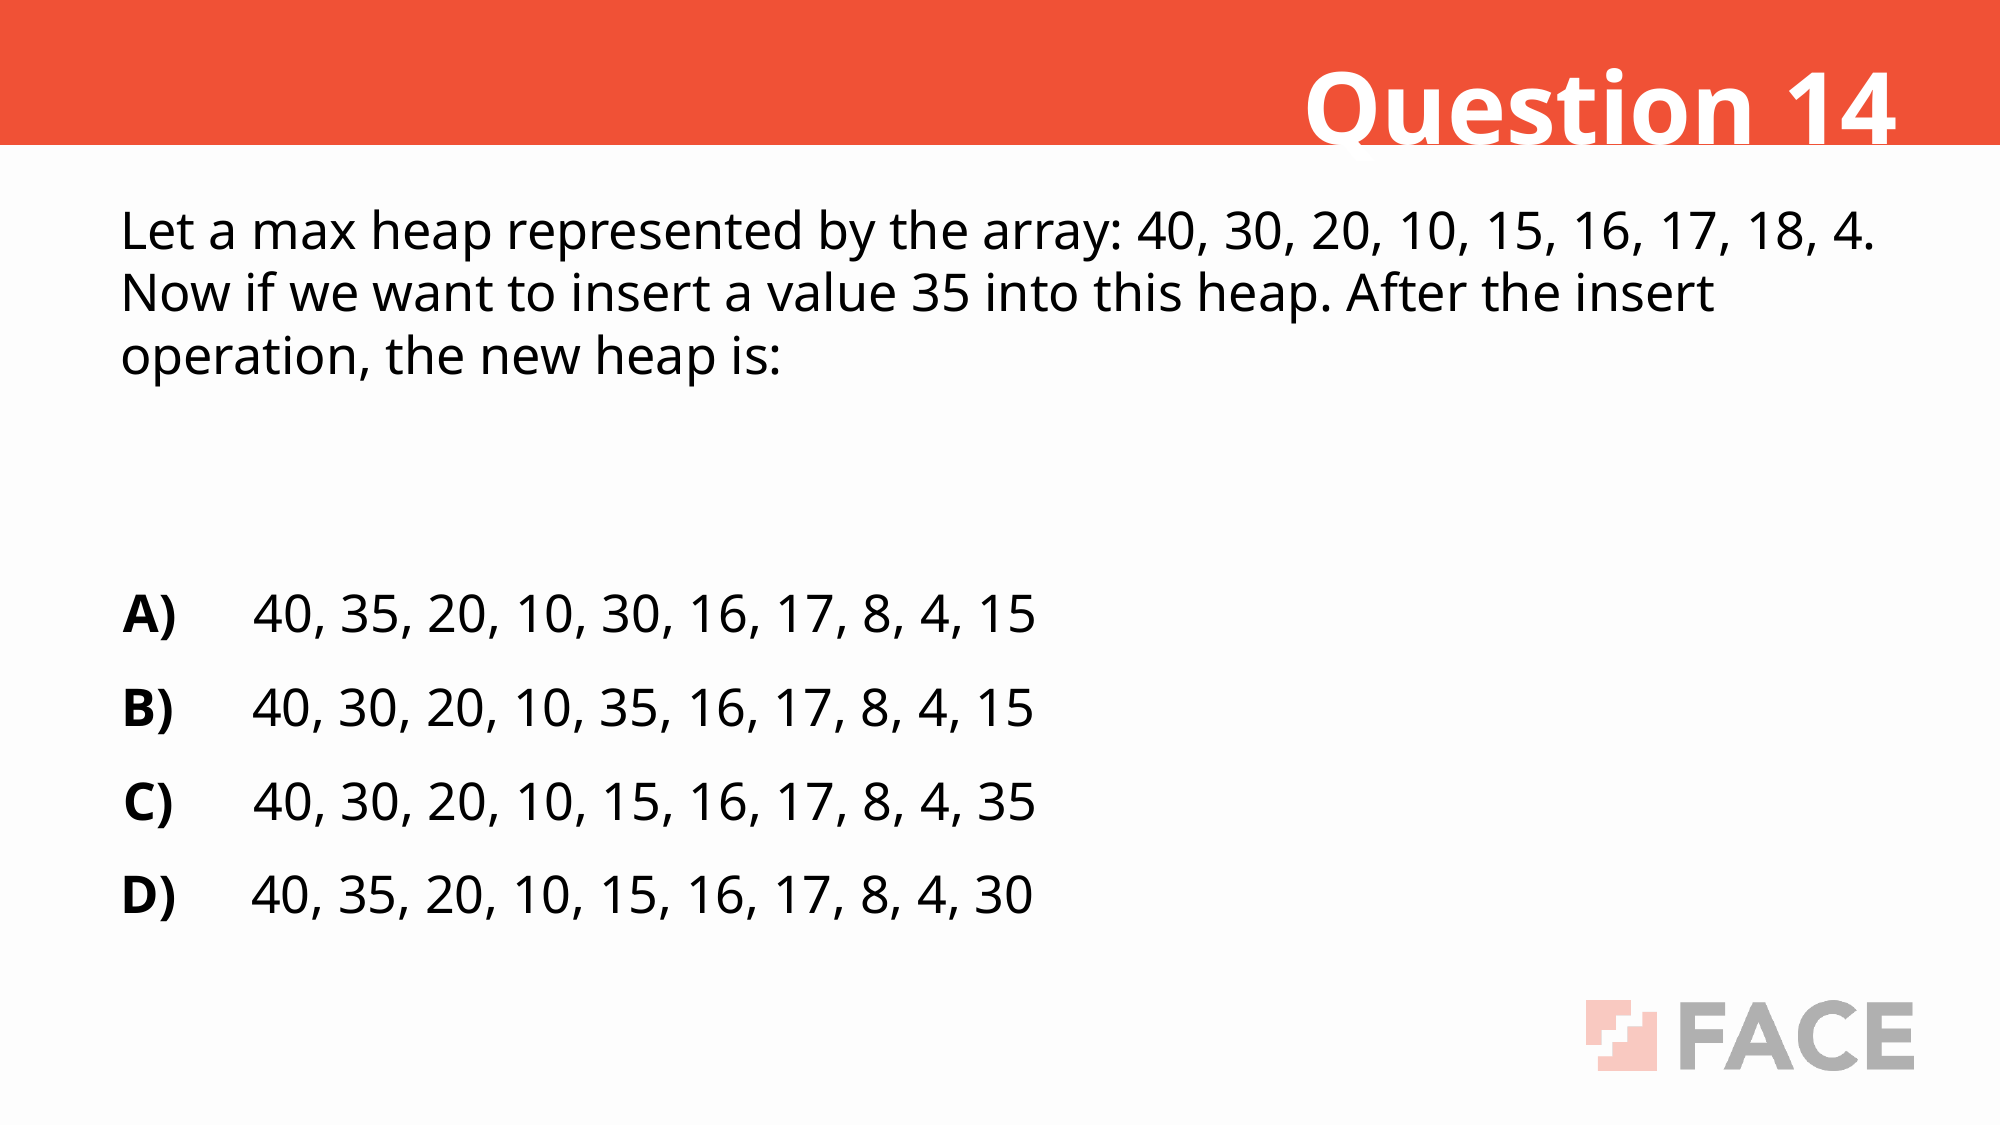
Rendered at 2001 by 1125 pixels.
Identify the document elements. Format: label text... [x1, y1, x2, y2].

text_box 40, 35, 20, 10, 30, 16, 17, 8, 4, 15 [238, 541, 1896, 651]
text_box D) [105, 822, 220, 932]
text_box Question 14 [638, 37, 1914, 173]
text_box 40, 30, 20, 10, 35, 16, 17, 8, 4, 15 [237, 635, 1894, 745]
text_box Let a max heap represented by the array: 40, 30, 20, 10, 15, 16, 17, 18, 4. Now if we want to insert a value 35 into this heap. After the insert operation, the new heap is: [105, 189, 1895, 392]
text_box B) [106, 635, 221, 745]
text_box [0, 0, 2000, 147]
picture [1586, 1000, 1914, 1072]
text_box 40, 30, 20, 10, 15, 16, 17, 8, 4, 35 [238, 730, 1896, 839]
text_box 40, 35, 20, 10, 15, 16, 17, 8, 4, 30 [236, 822, 1893, 932]
text_box A) [107, 541, 223, 651]
text_box C) [107, 730, 223, 839]
